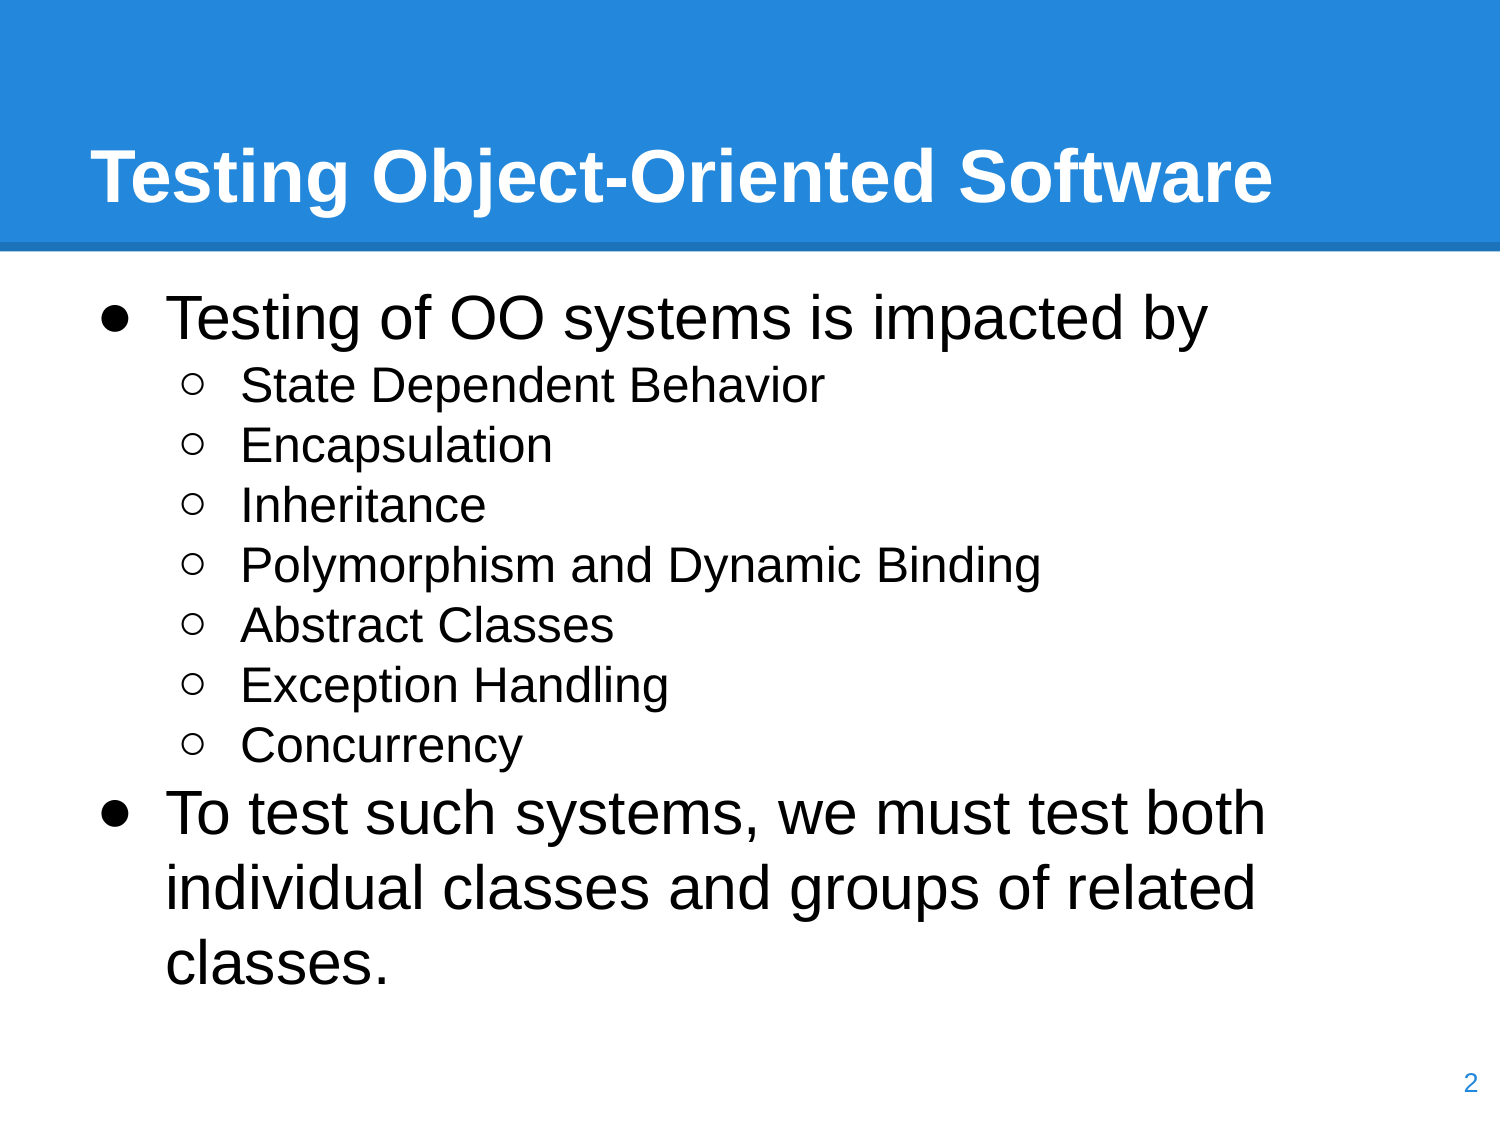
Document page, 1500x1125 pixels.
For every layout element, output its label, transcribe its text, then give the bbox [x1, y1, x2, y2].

list Testing of OO systems is impacted by State Dependent Behavior Encapsulation Inheritance Polymorphism and Dynamic Binding Abstract Classes Exception Handling Concurrency To test such systems, we must test both individual classes and groups of related classes. [75, 262, 1425, 1078]
title Testing Object-Oriented Software [75, 45, 1425, 233]
slide_number ‹#› [1403, 1038, 1494, 1125]
